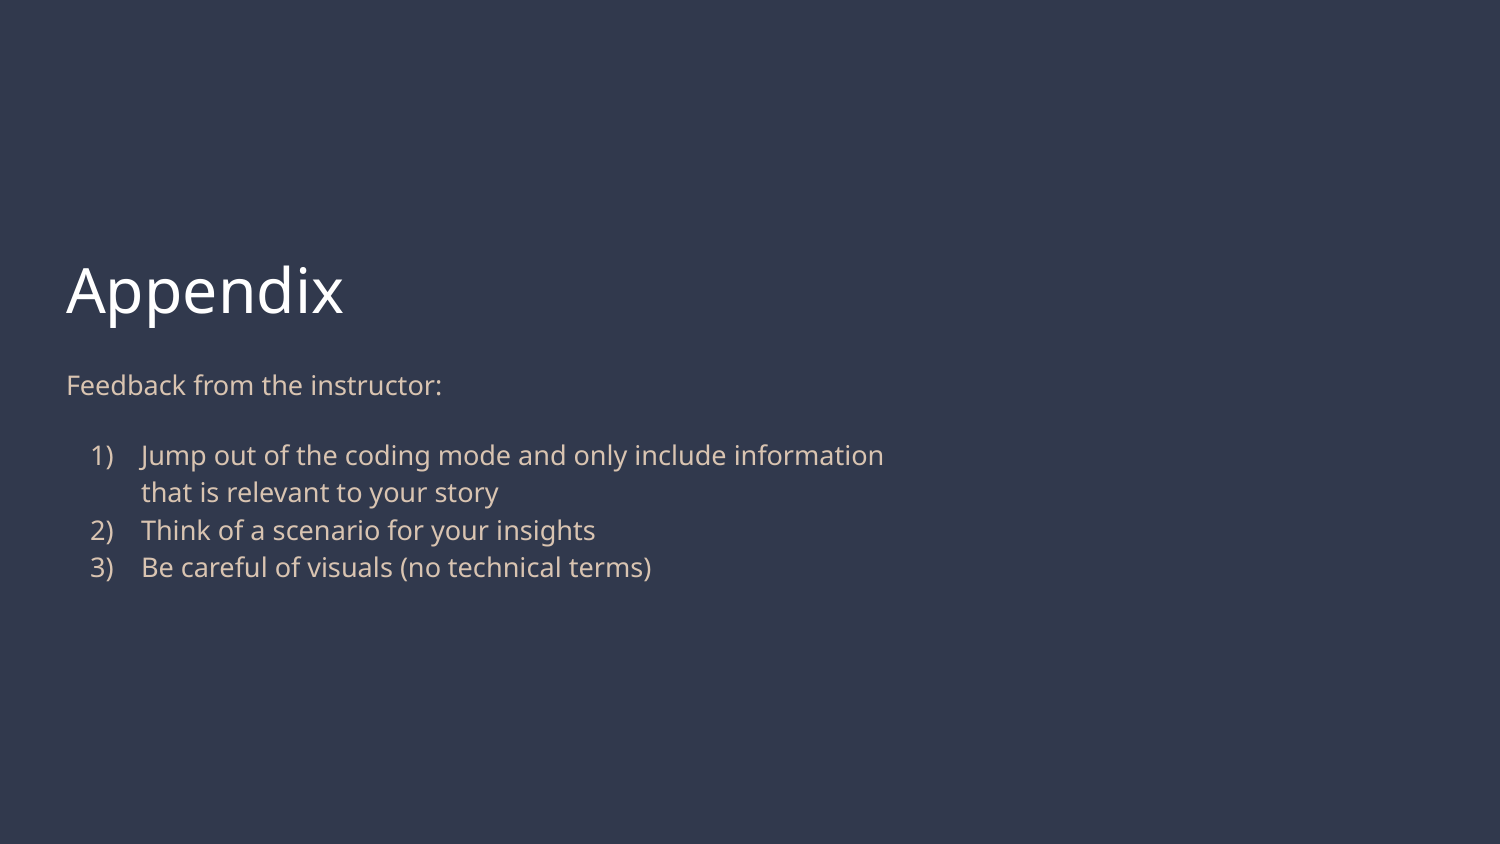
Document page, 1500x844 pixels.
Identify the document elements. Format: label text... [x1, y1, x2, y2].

title Appendix [51, 136, 927, 341]
list Feedback from the instructor: Jump out of the coding mode and only include information that is relevant to your story Think of a scenario for your insights Be careful of visuals (no technical terms) [51, 348, 927, 503]
